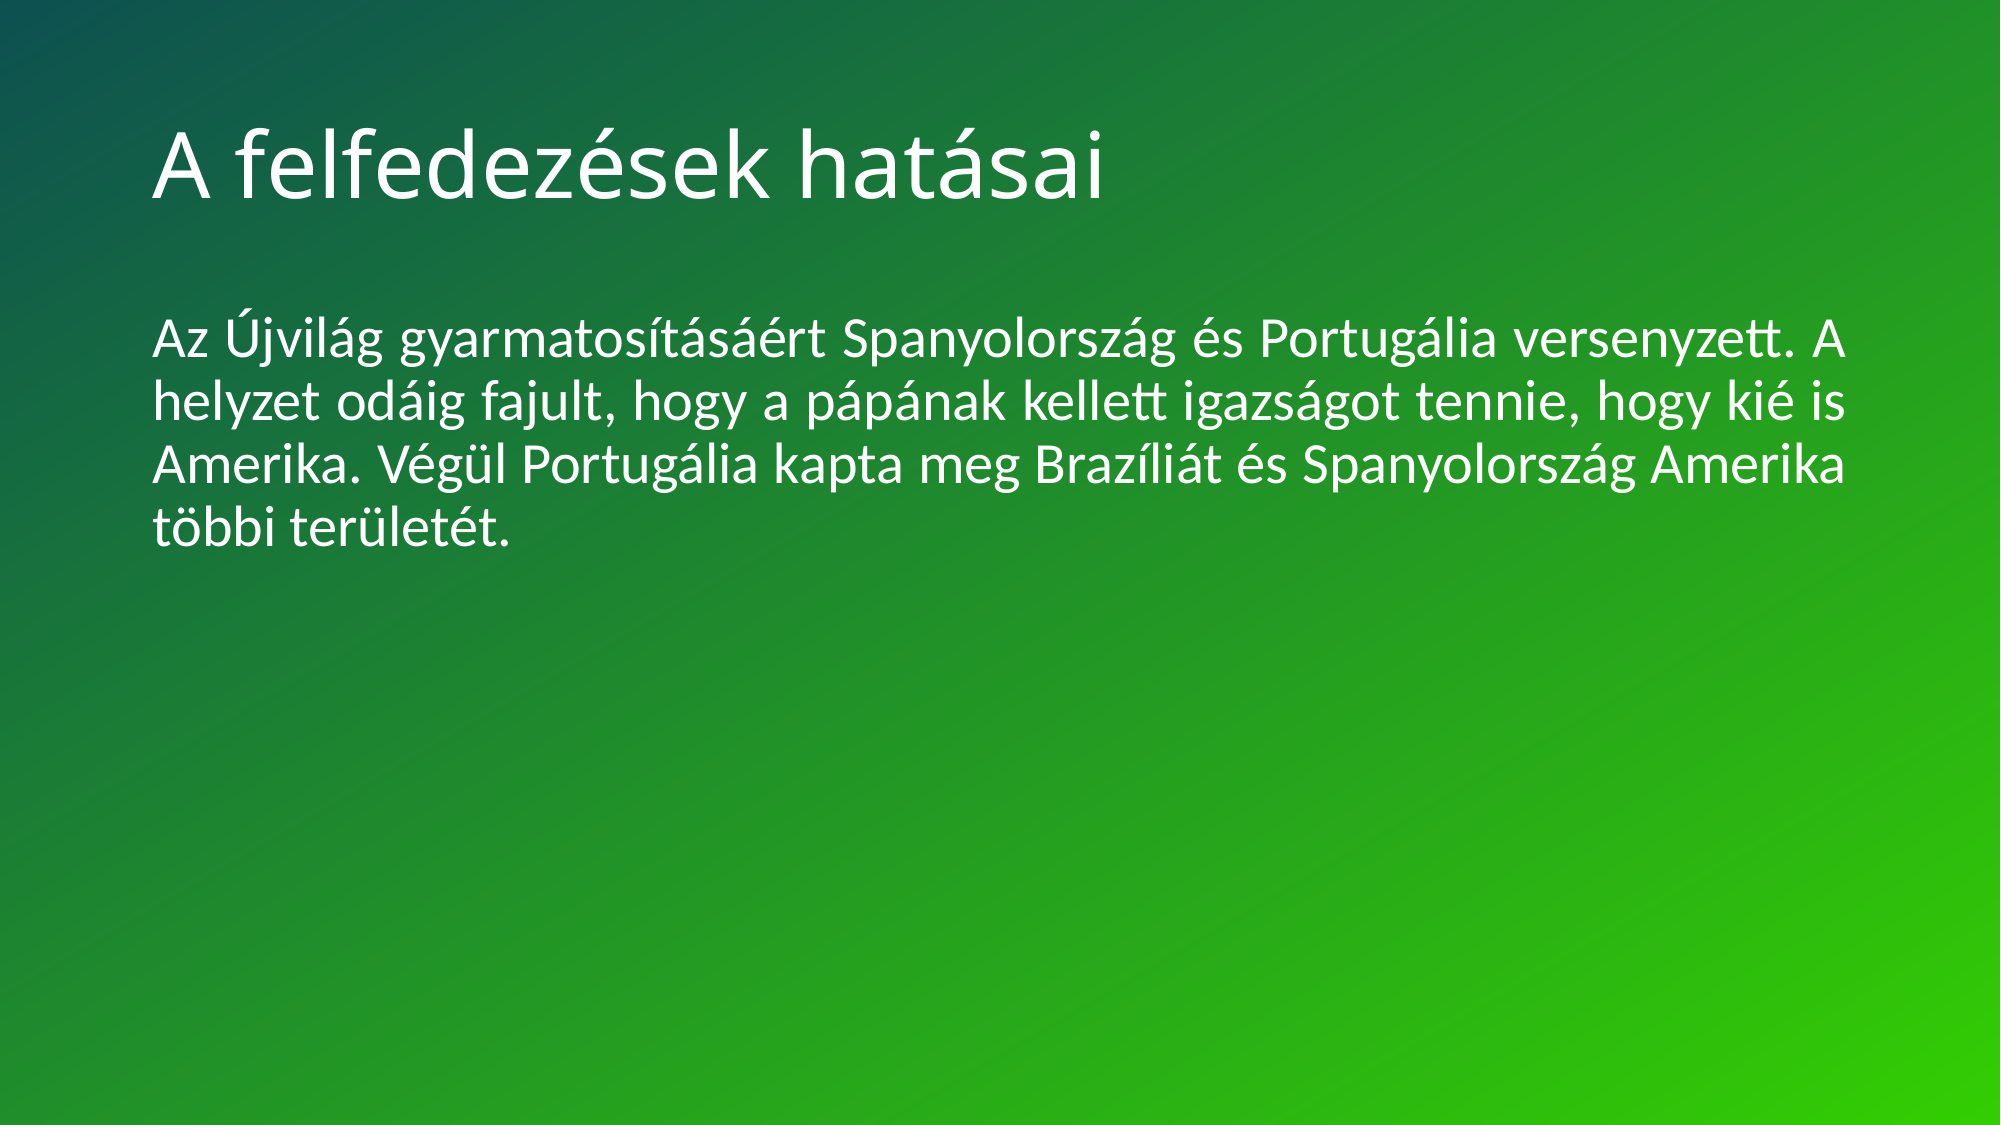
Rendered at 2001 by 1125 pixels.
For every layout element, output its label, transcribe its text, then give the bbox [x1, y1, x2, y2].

list Az Újvilág gyarmatosításáért Spanyolország és Portugália versenyzett. A helyzet odáig fajult, hogy a pápának kellett igazságot tennie, hogy kié is Amerika. Végül Portugália kapta meg Brazíliát és Spanyolország Amerika többi területét. [137, 299, 1863, 1014]
title A felfedezések hatásai [137, 59, 1863, 278]
